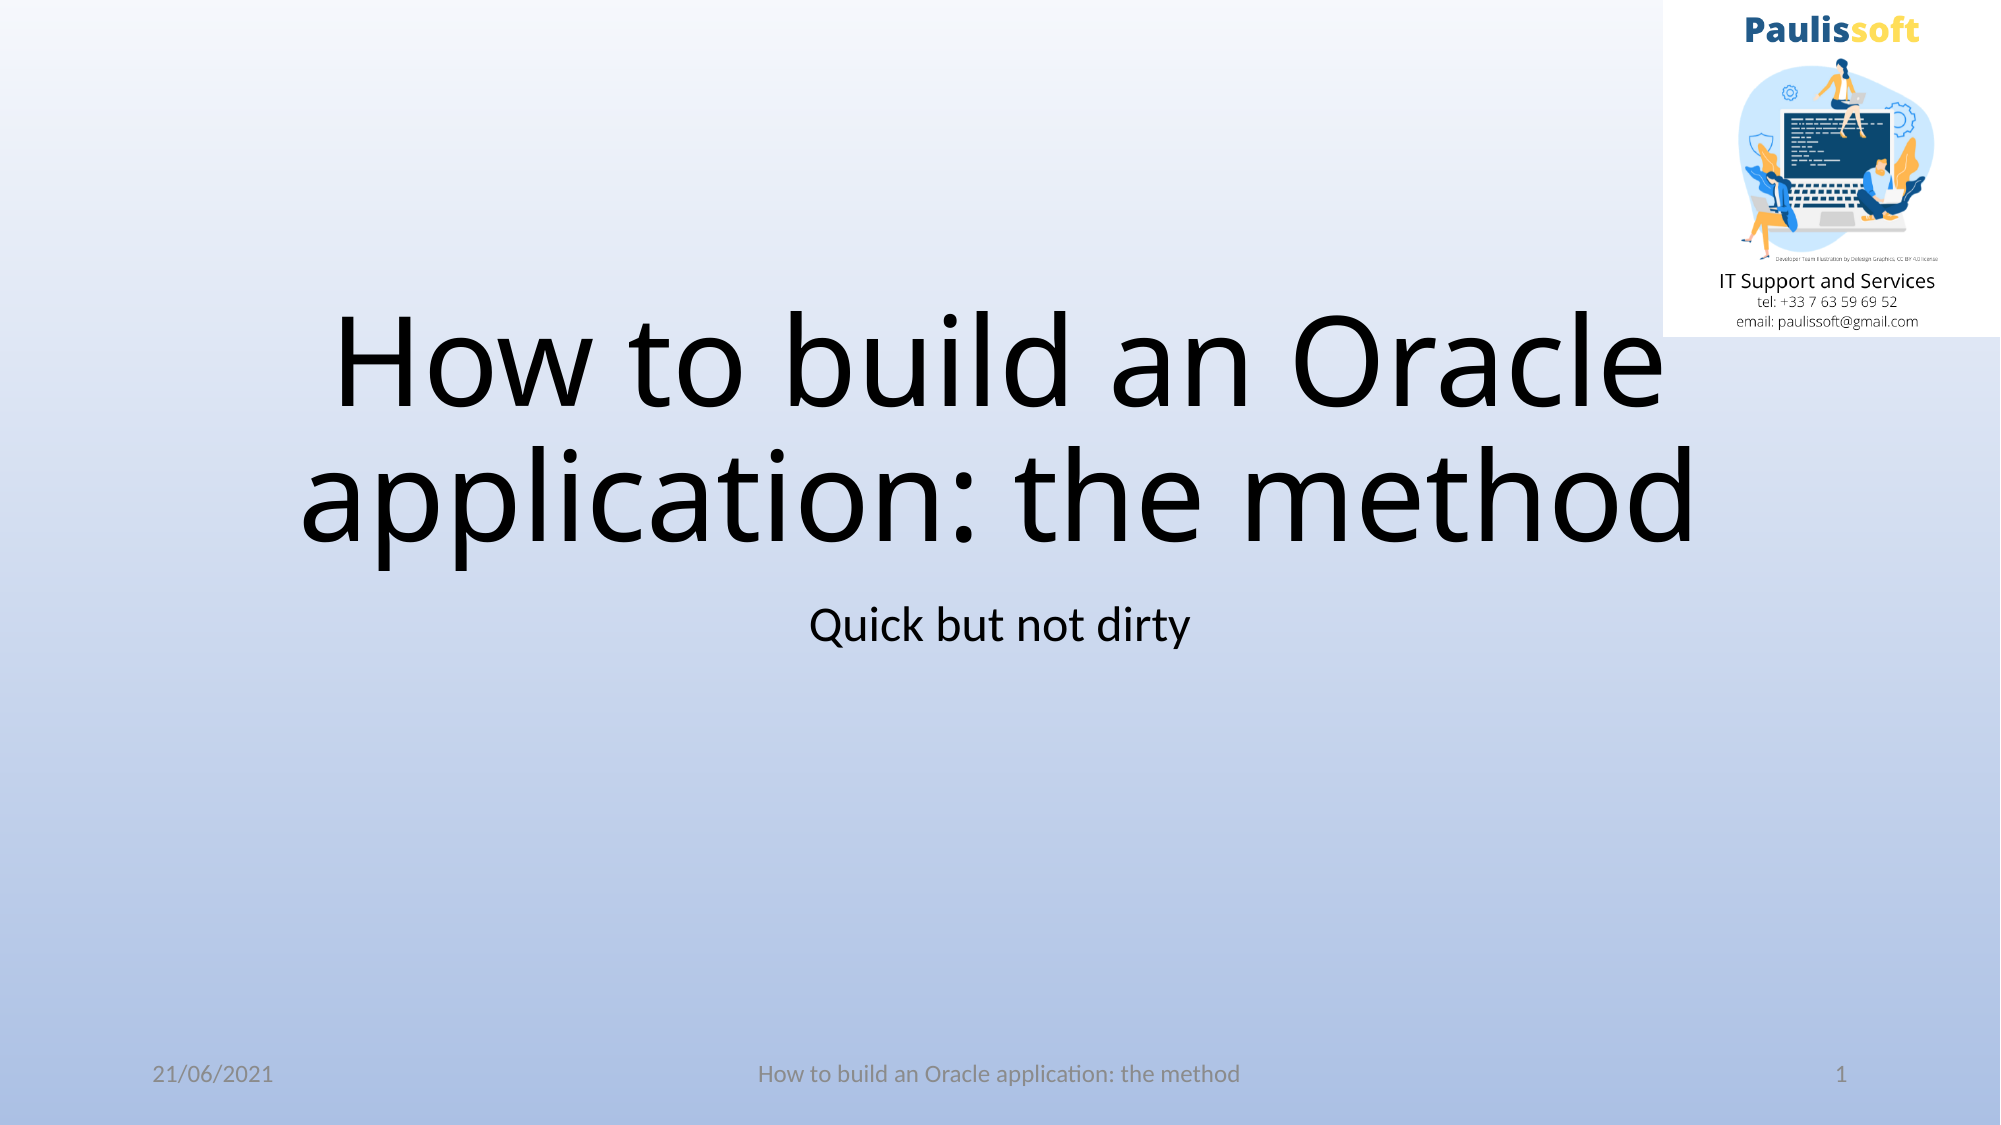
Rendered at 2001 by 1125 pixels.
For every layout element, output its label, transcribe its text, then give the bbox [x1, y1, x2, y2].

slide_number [137, 1042, 588, 1103]
picture [1663, 0, 2000, 337]
footer How to build an Oracle application: the method [662, 1042, 1338, 1103]
title How to build an Oracle application: the method [249, 184, 1750, 576]
subtitle Quick but not dirty [249, 590, 1750, 863]
slide_number 1 [1412, 1042, 1863, 1103]
